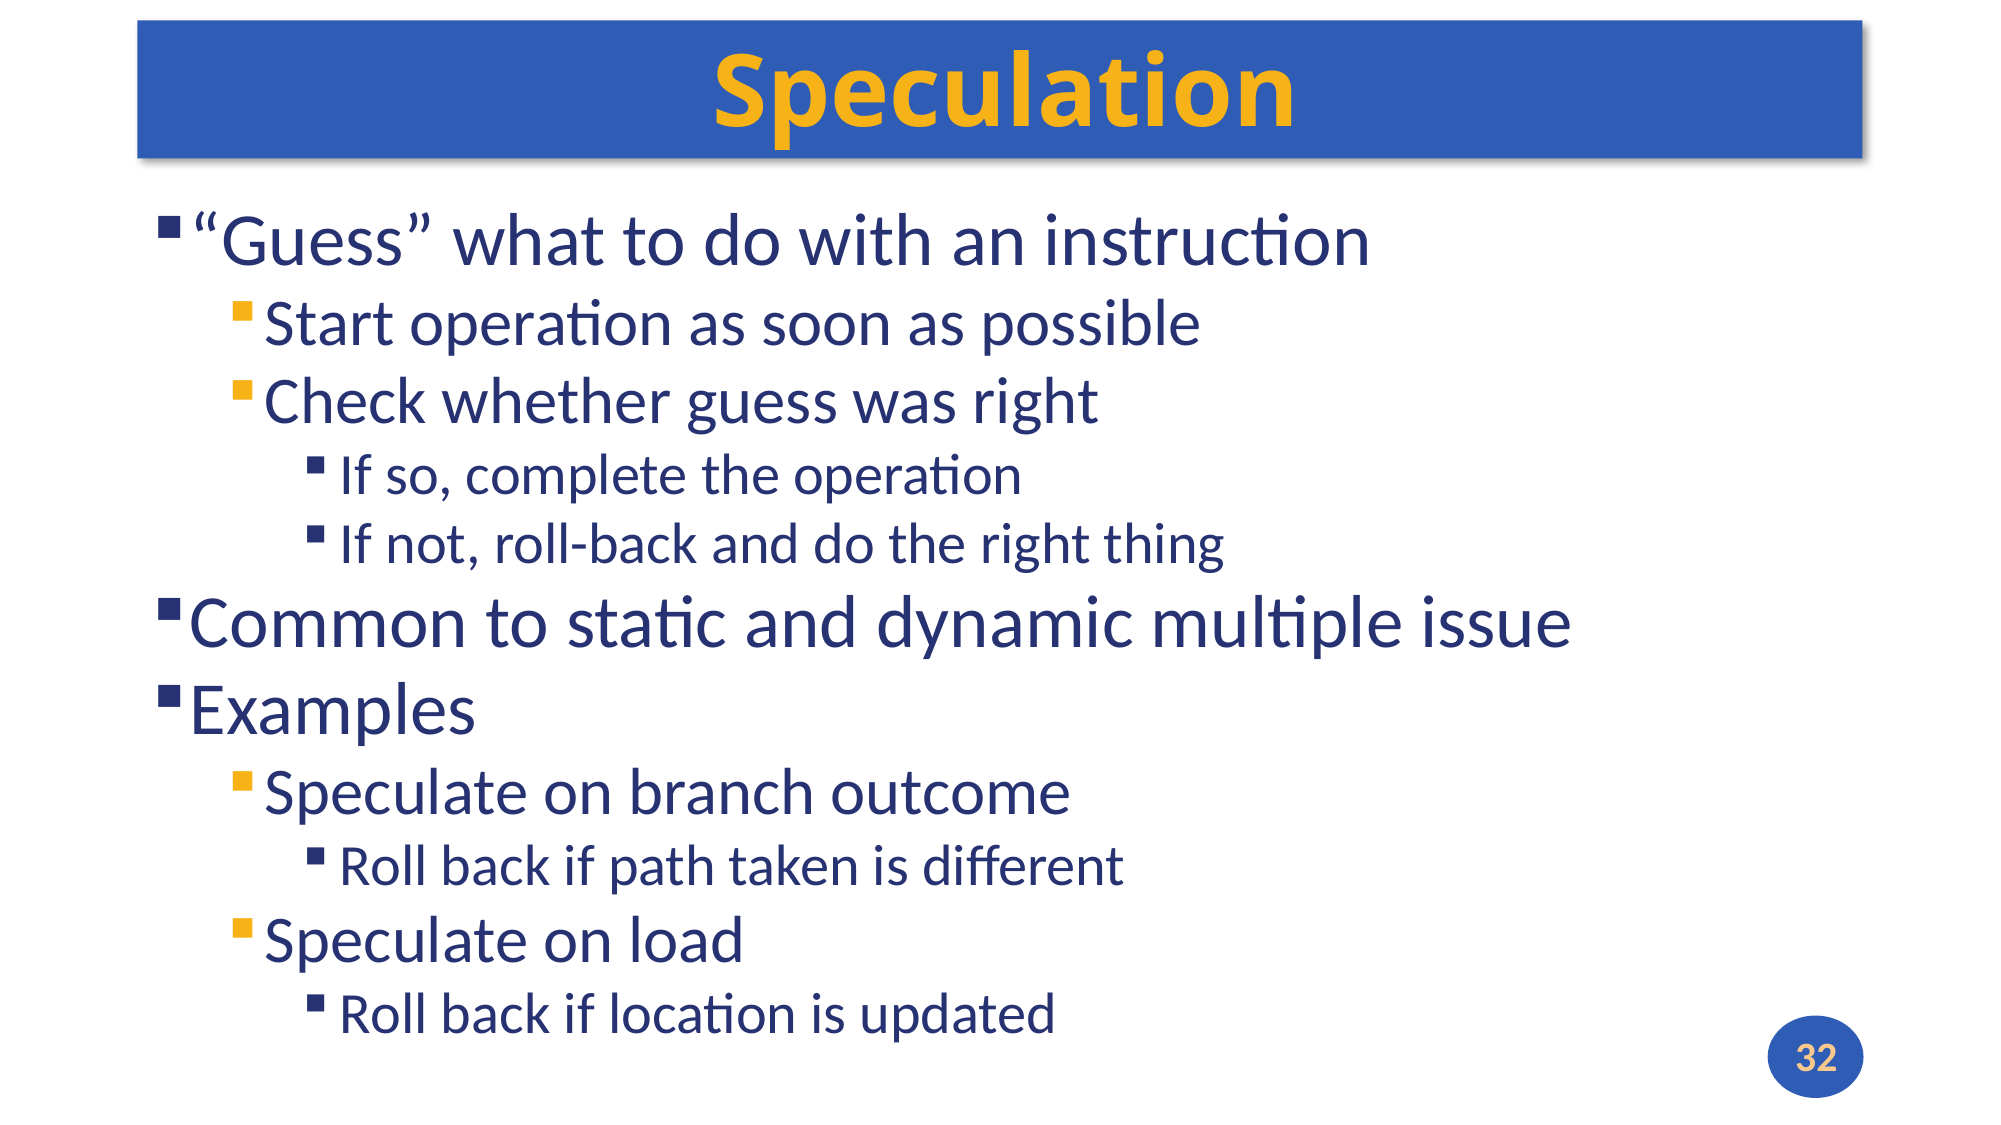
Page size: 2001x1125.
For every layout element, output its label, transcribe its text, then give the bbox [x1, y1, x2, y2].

title Speculation [137, 17, 1863, 156]
list “Guess” what to do with an instruction Start operation as soon as possible Check whether guess was right If so, complete the operation If not, roll-back and do the right thing Common to static and dynamic multiple issue Examples Speculate on branch outcome Roll back if path taken is different Speculate on load Roll back if location is updated [137, 193, 1863, 1106]
slide_number 32 [1767, 1015, 1866, 1095]
